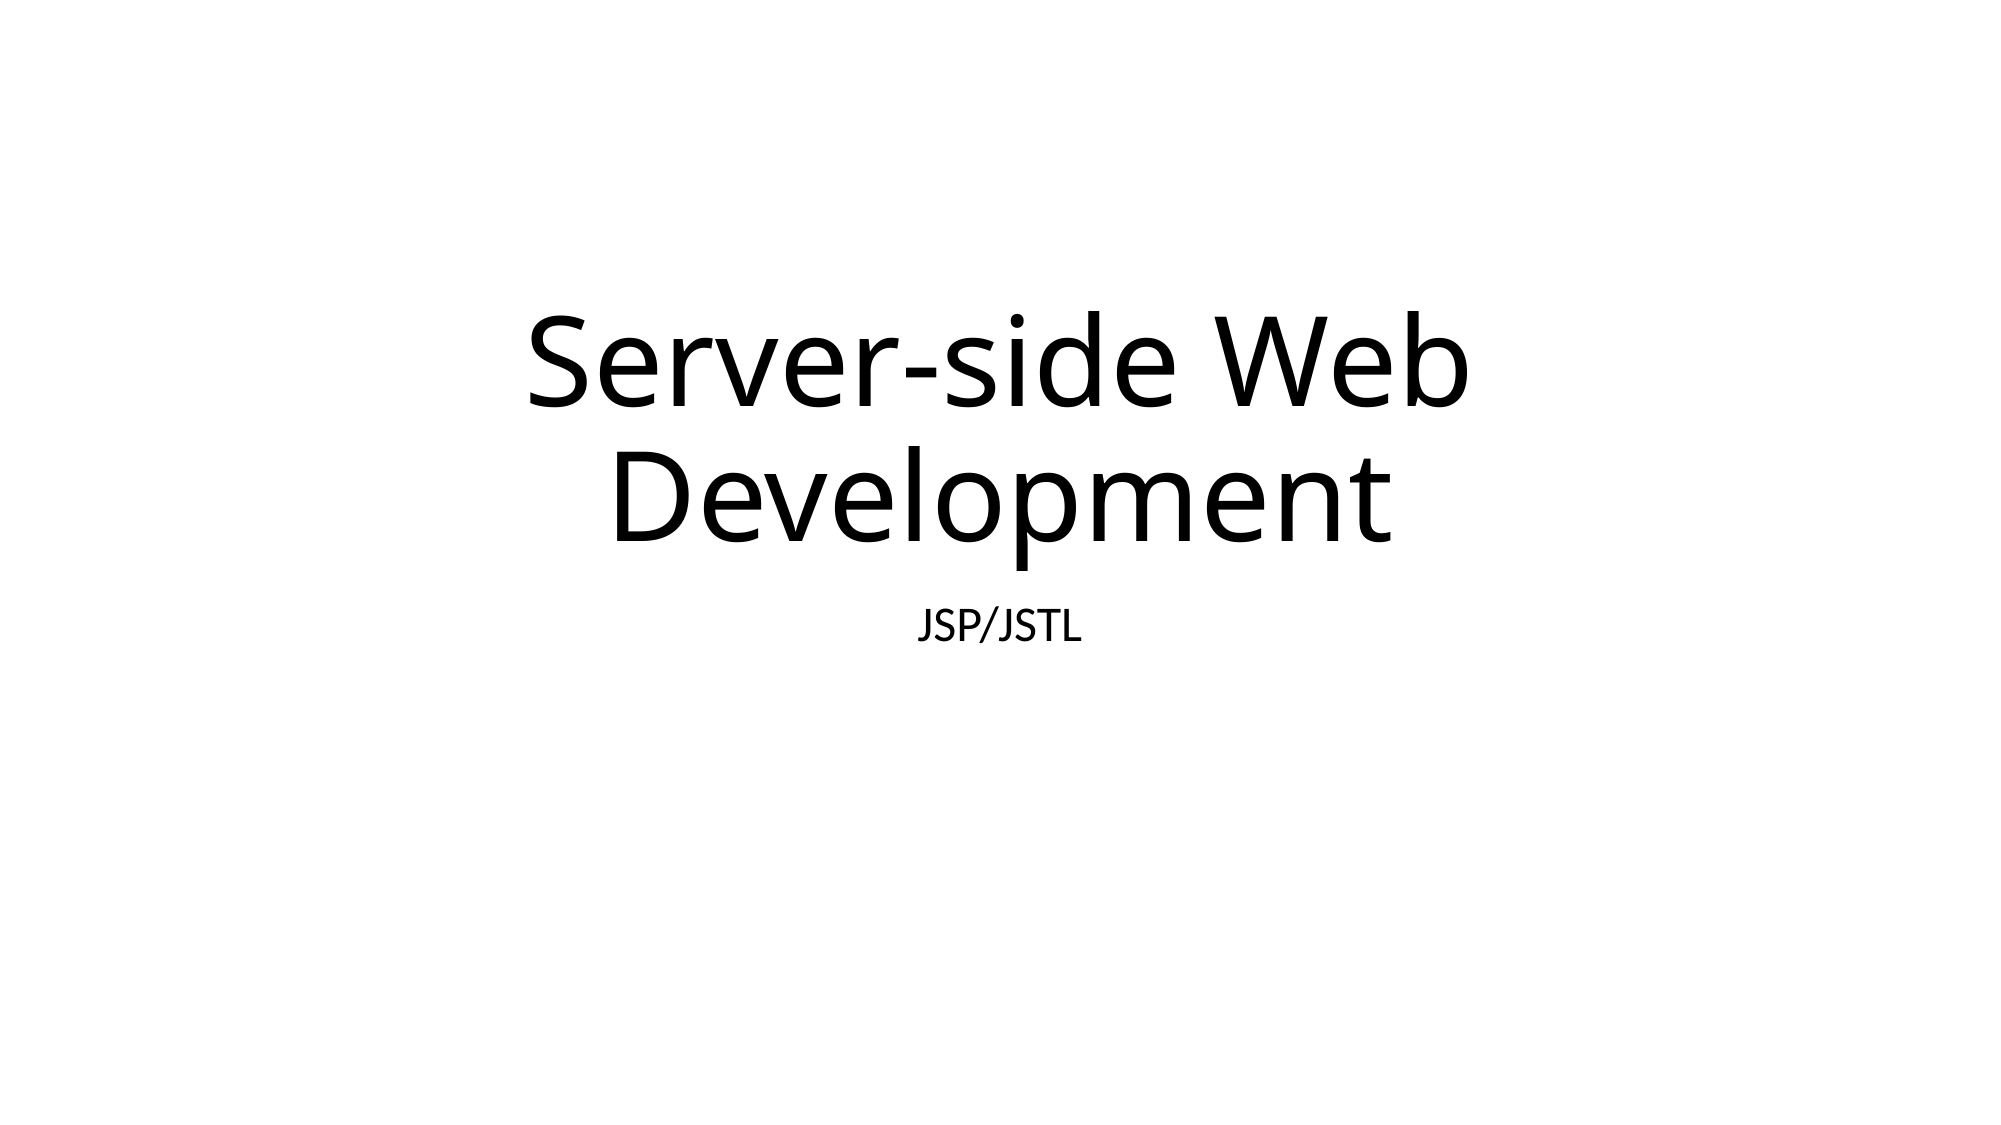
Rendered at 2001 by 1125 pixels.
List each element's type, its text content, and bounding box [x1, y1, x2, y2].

title Server-side Web Development [249, 184, 1750, 576]
subtitle JSP/JSTL [249, 590, 1750, 863]
